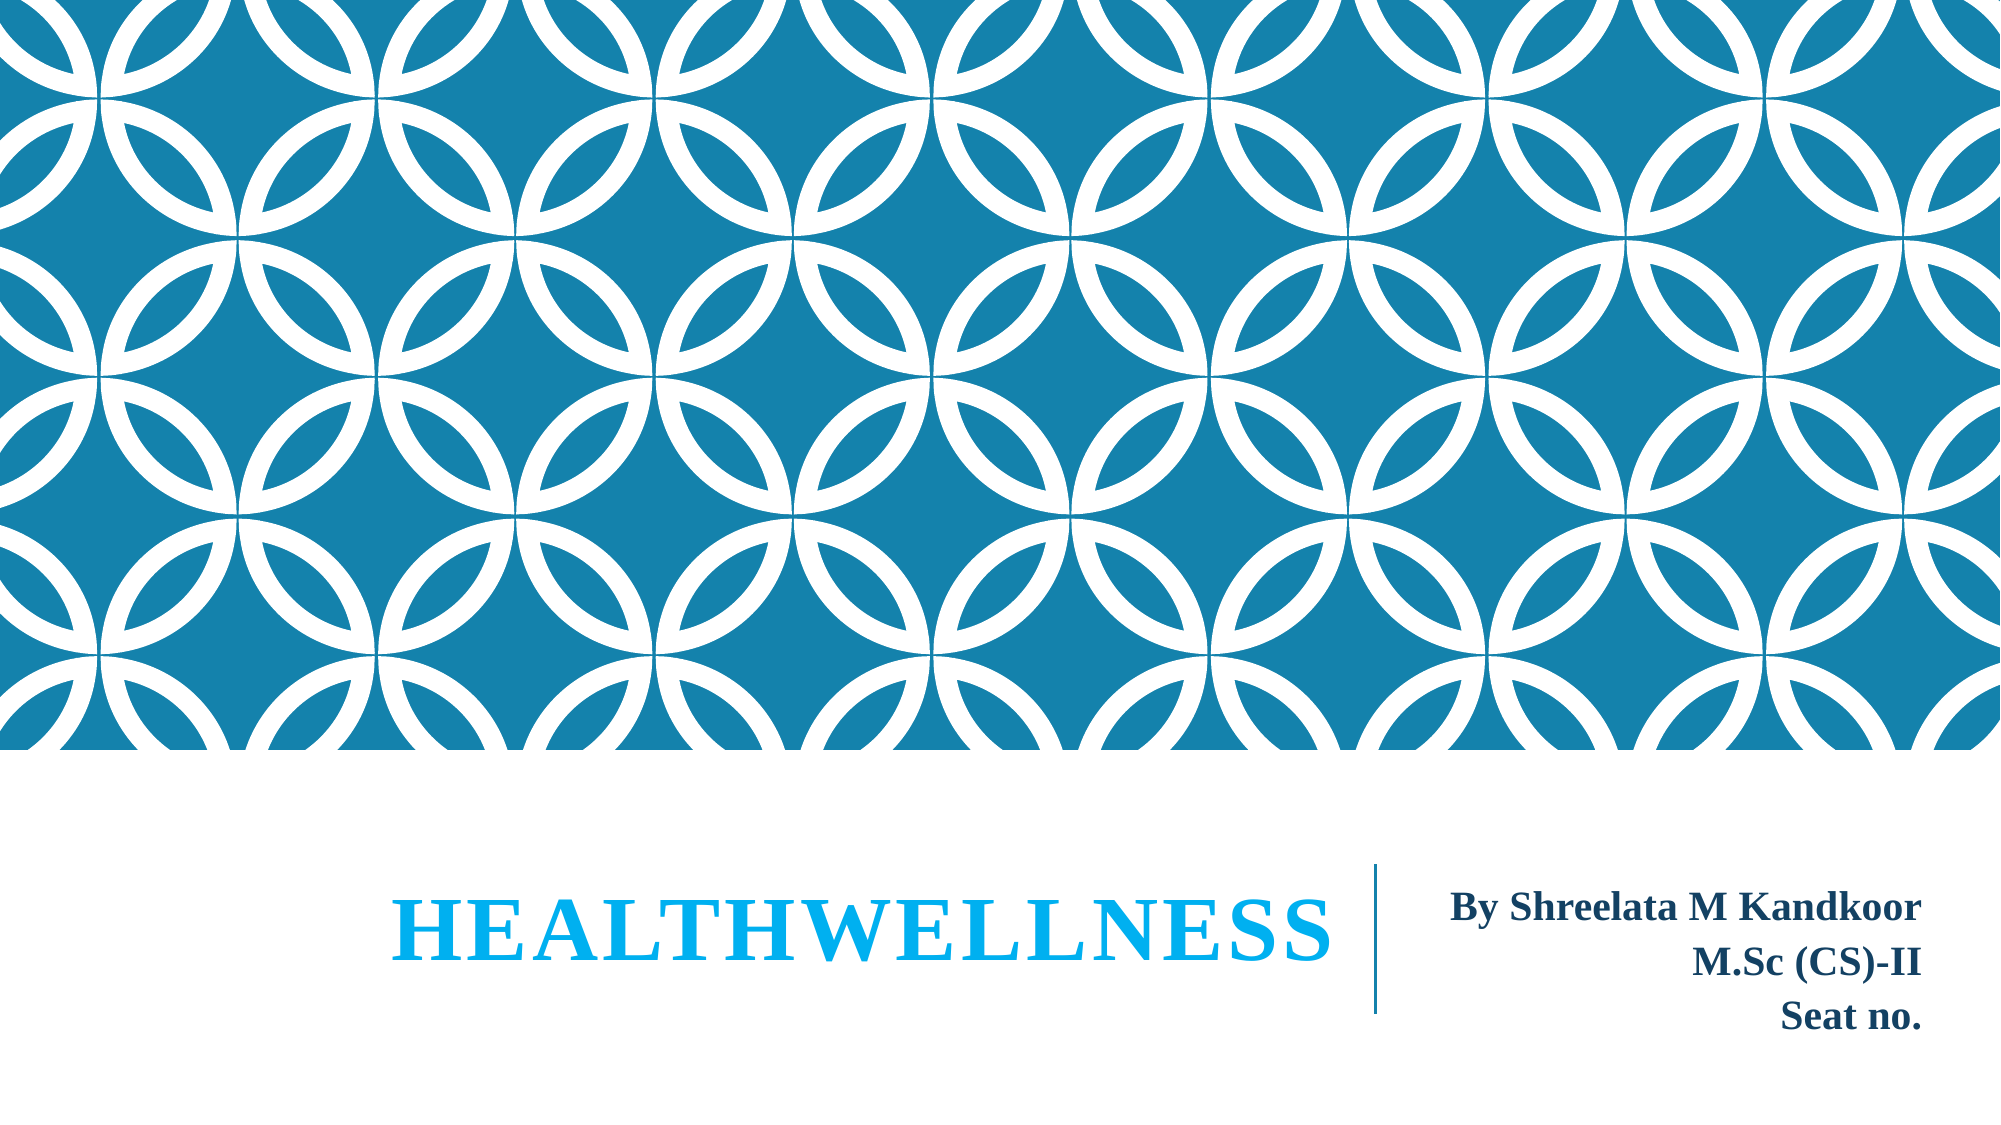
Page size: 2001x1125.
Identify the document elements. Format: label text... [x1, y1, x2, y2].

subtitle By Shreelata M Kandkoor M.Sc (CS)-II Seat no. [1412, 813, 1938, 1054]
title HEALTHWELLNESS [75, 813, 1350, 1054]
